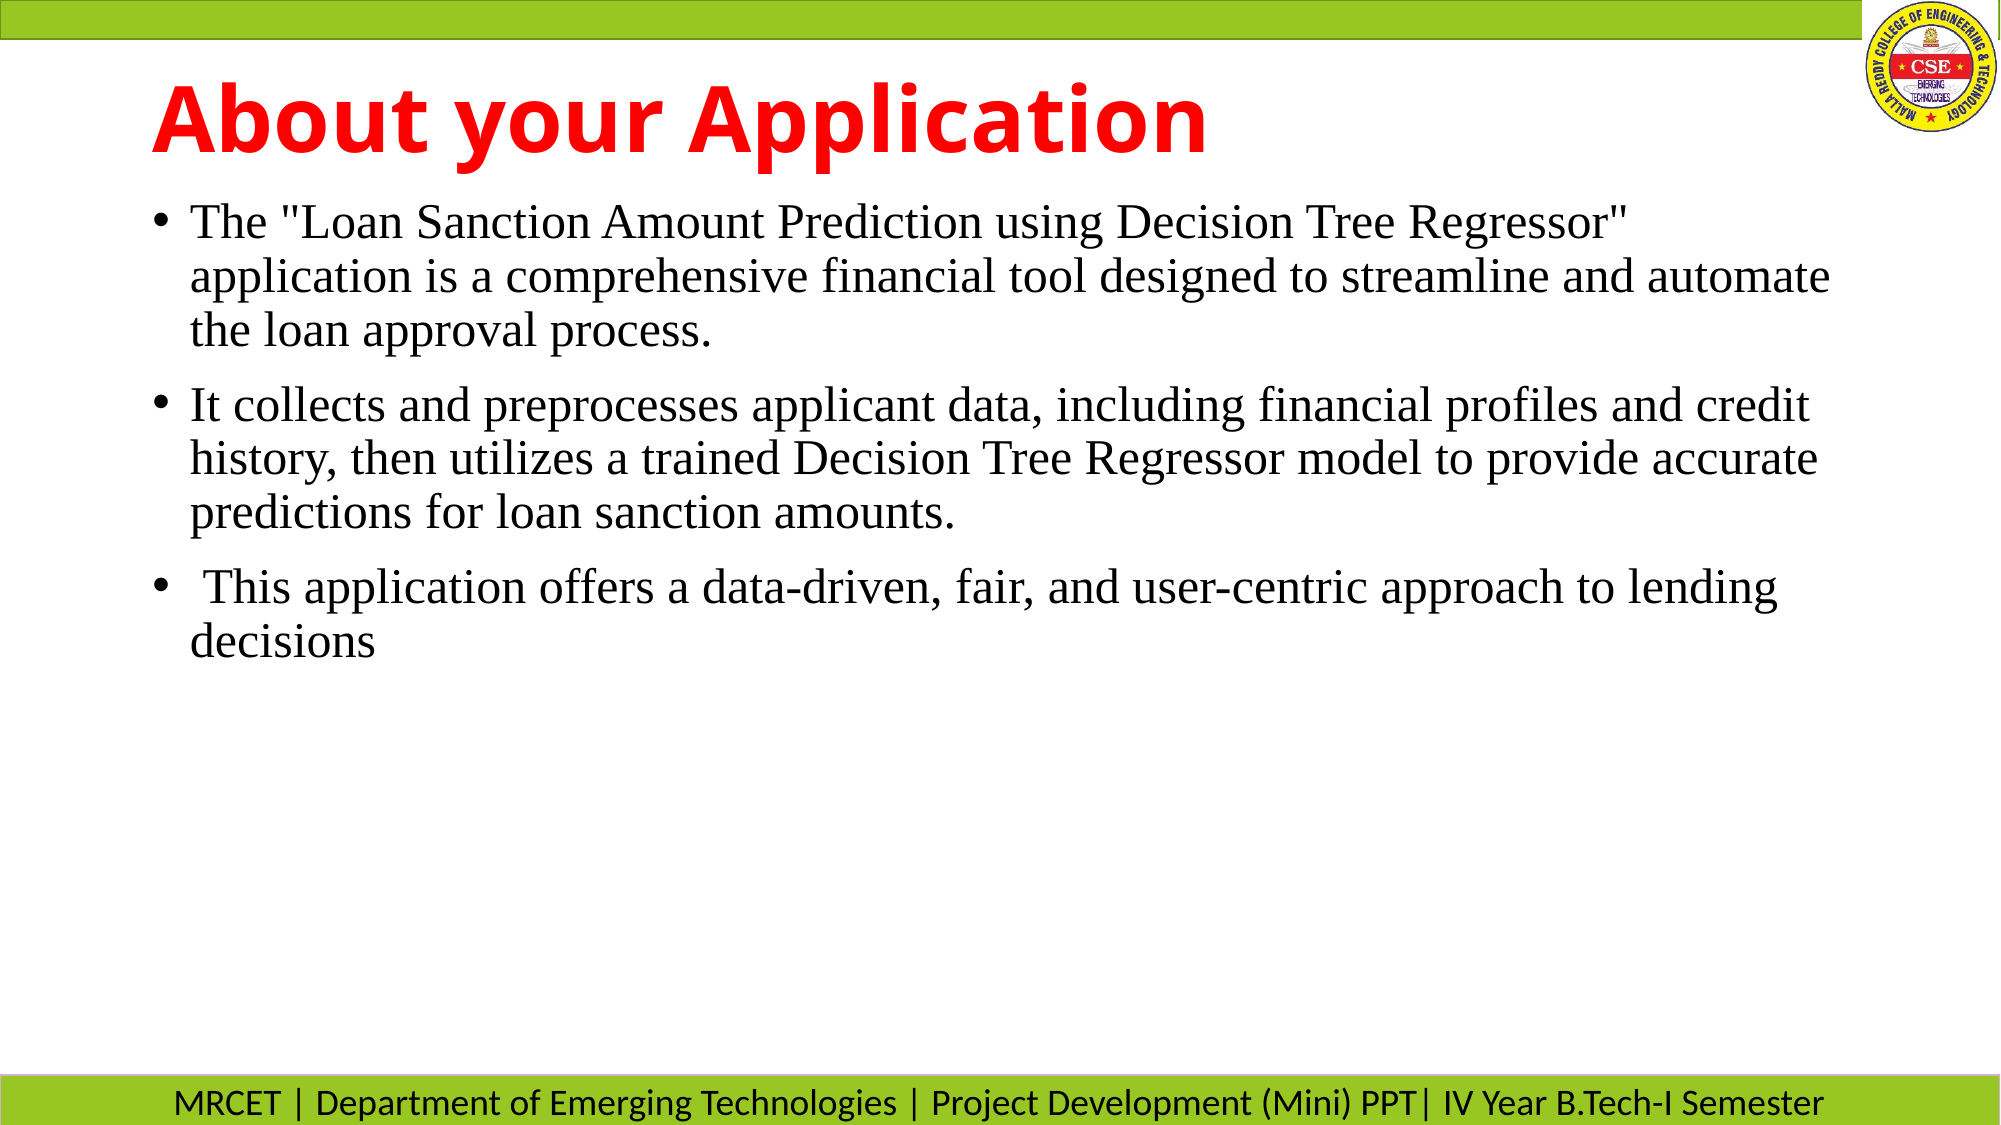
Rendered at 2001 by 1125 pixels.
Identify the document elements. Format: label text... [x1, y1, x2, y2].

picture [1862, 0, 1998, 135]
list The "Loan Sanction Amount Prediction using Decision Tree Regressor" application is a comprehensive financial tool designed to streamline and automate the loan approval process. It collects and preprocesses applicant data, including financial profiles and credit history, then utilizes a trained Decision Tree Regressor model to provide accurate predictions for loan sanction amounts. This application offers a data-driven, fair, and user-centric approach to lending decisions [137, 187, 1863, 1014]
title About your Application [137, 59, 1863, 186]
